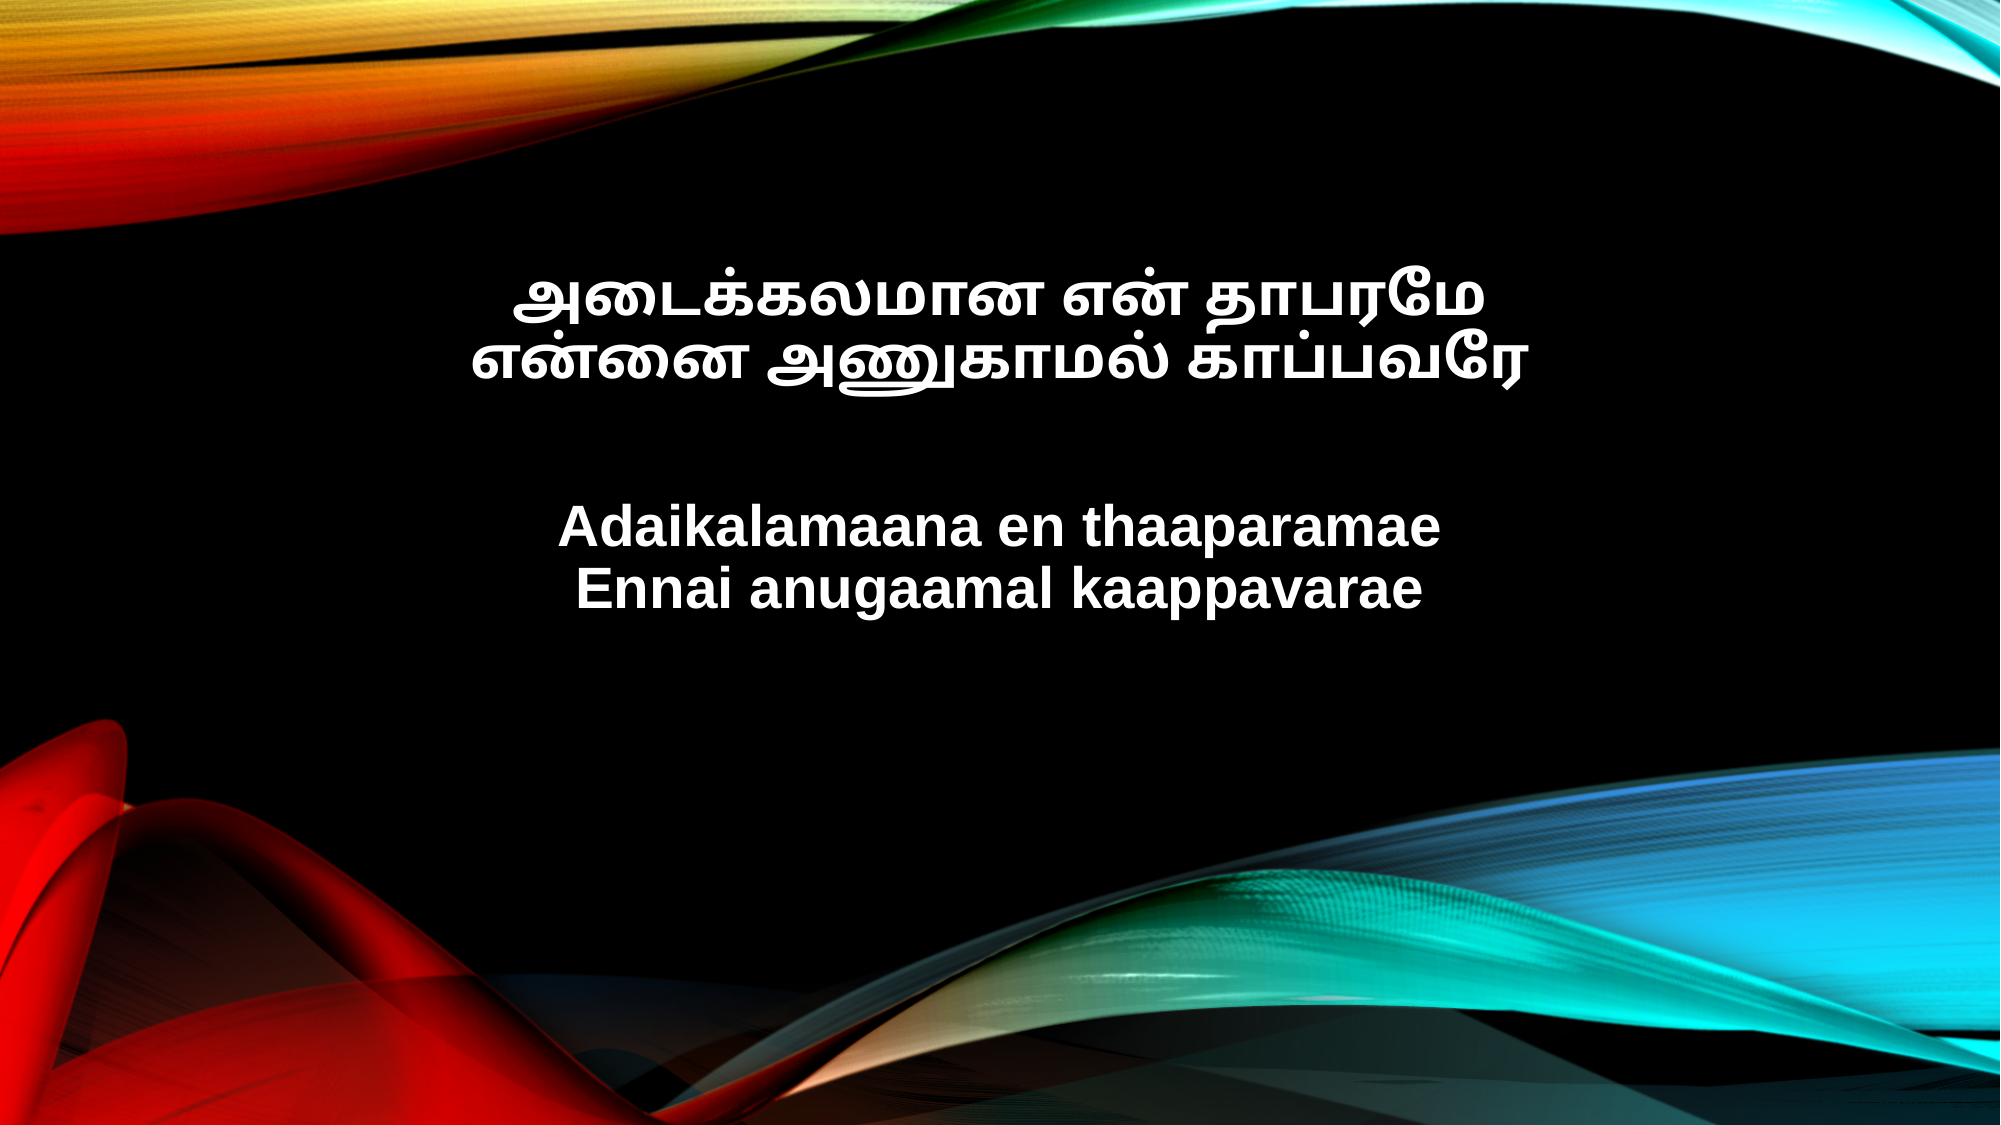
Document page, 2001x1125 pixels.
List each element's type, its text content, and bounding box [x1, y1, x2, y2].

subtitle அடைக்கலமான என் தாபரமே என்னை அணுகாமல் காப்பவரே Adaikalamaana en thaaparamae Ennai anugaamal kaappavarae [0, 0, 2000, 1125]
